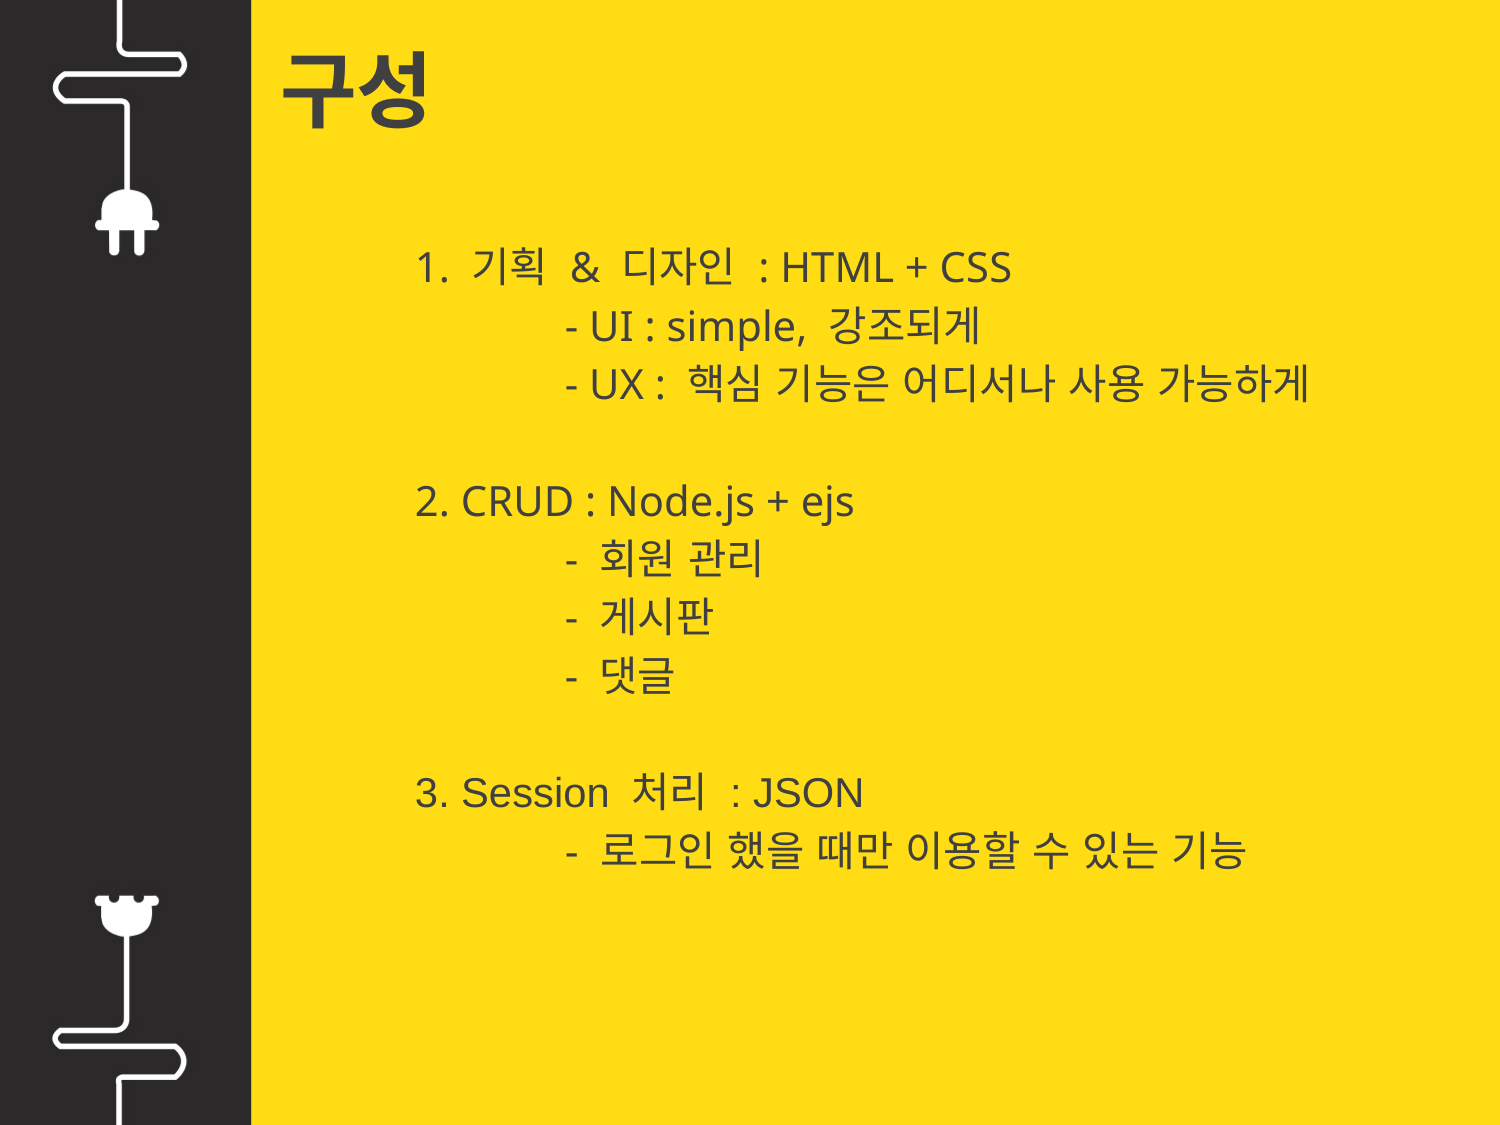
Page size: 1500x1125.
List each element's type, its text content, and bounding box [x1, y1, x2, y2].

title 구성 [265, 0, 1500, 176]
picture [0, 0, 1500, 1125]
list 1. 기획 & 디자인 : HTML + CSS - UI : simple, 강조되게 - UX : 핵심 기능은 어디서나 사용 가능하게 2. CRUD : Node.js + ejs - 회원 관리 - 게시판 - 댓글 3. Session 처리 : JSON - 로그인 했을 때만 이용할 수 있는 기능 [350, 175, 1427, 983]
